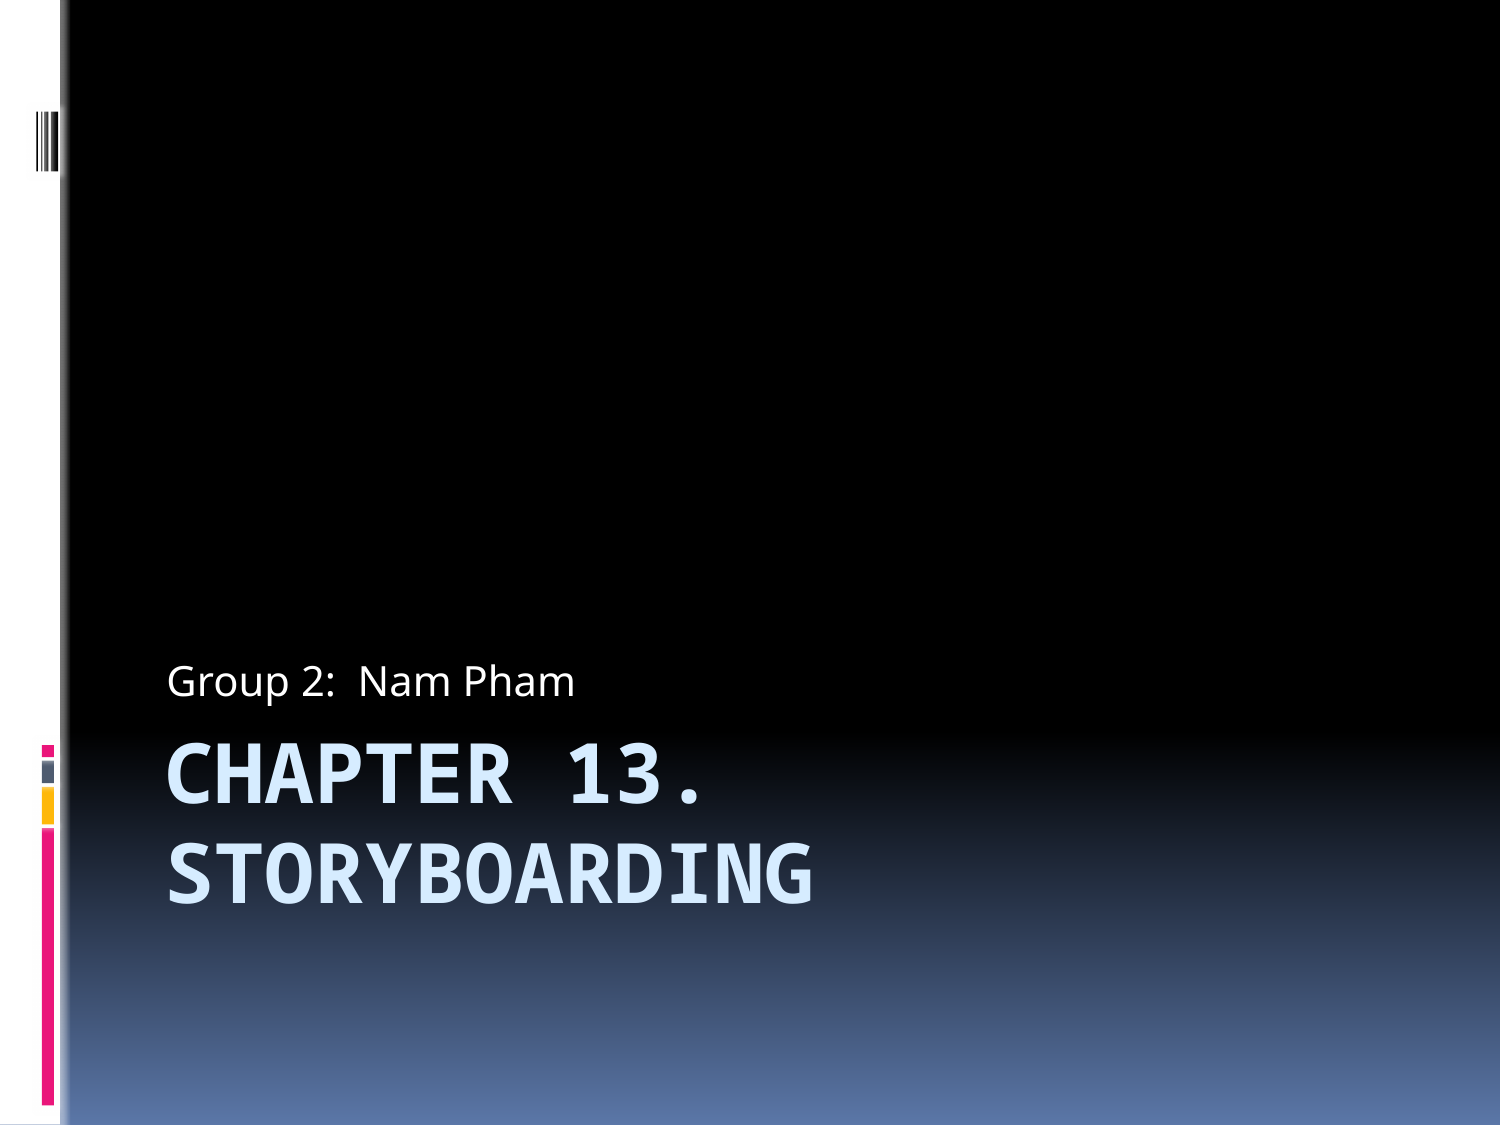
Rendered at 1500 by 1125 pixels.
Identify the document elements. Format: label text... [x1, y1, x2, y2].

title Chapter 13. Storyboarding [150, 713, 1425, 1037]
subtitle Group 2: Nam Pham [150, 464, 1425, 713]
